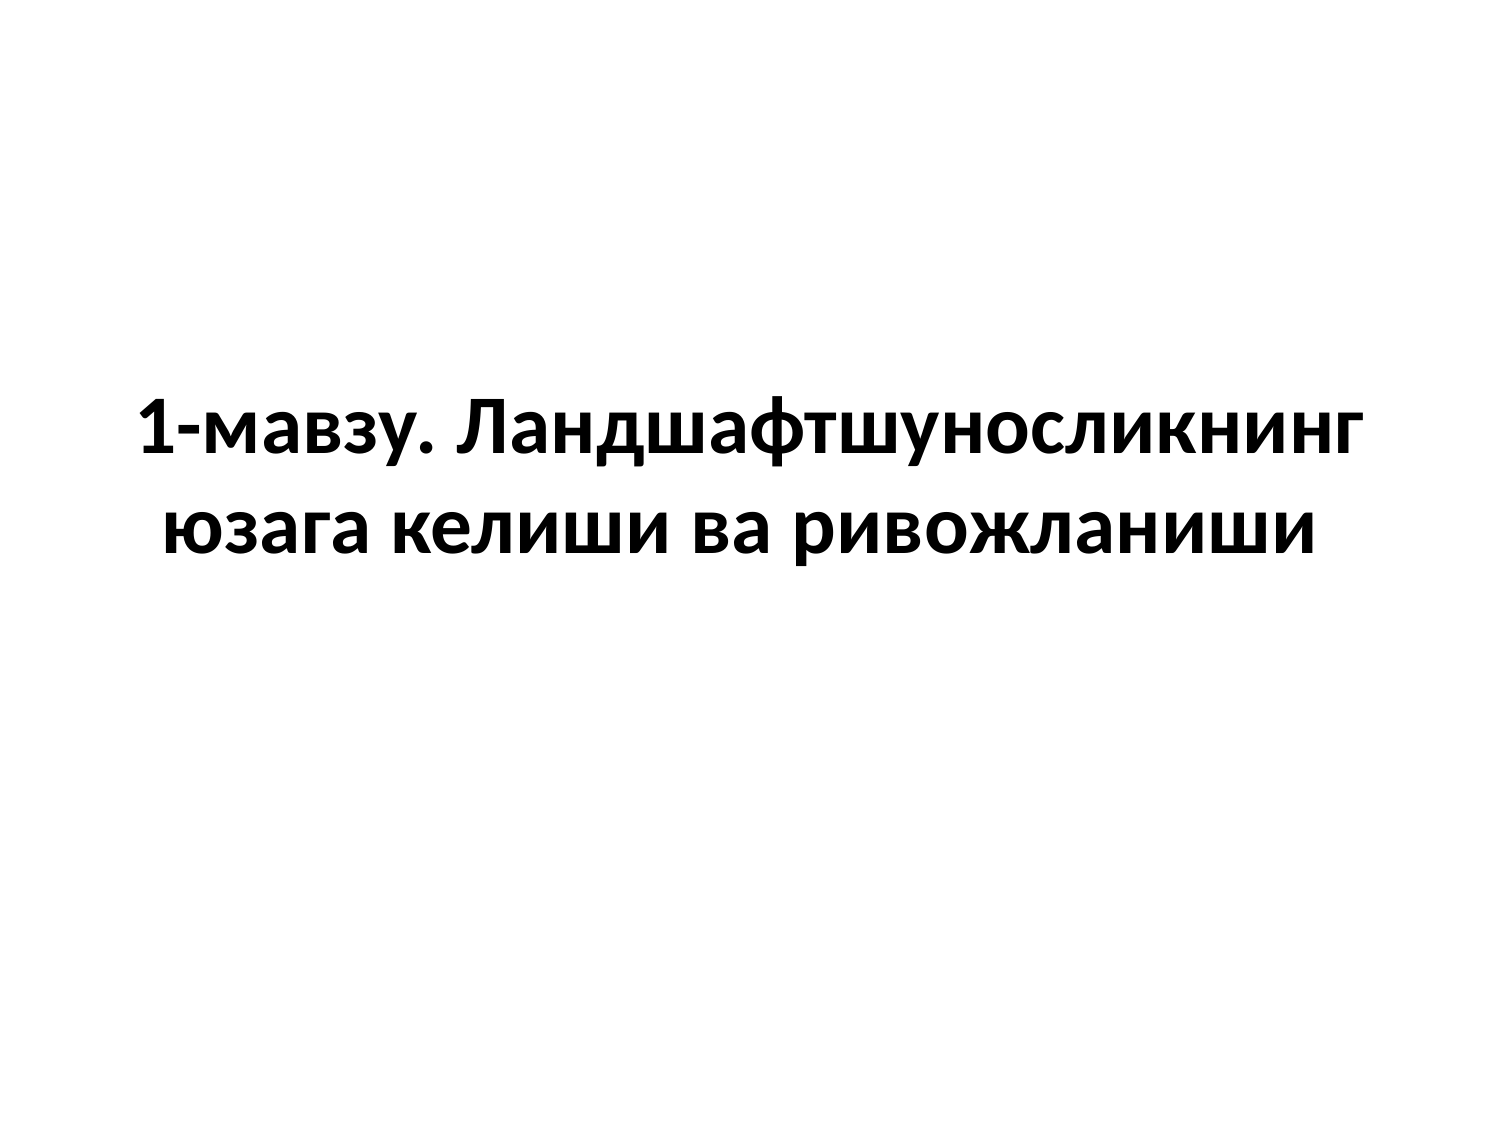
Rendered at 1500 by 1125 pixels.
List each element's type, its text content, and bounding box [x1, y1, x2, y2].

title 1-мавзу. Ландшафтшуносликнинг юзага келиши ва ривожланиши [112, 349, 1388, 591]
